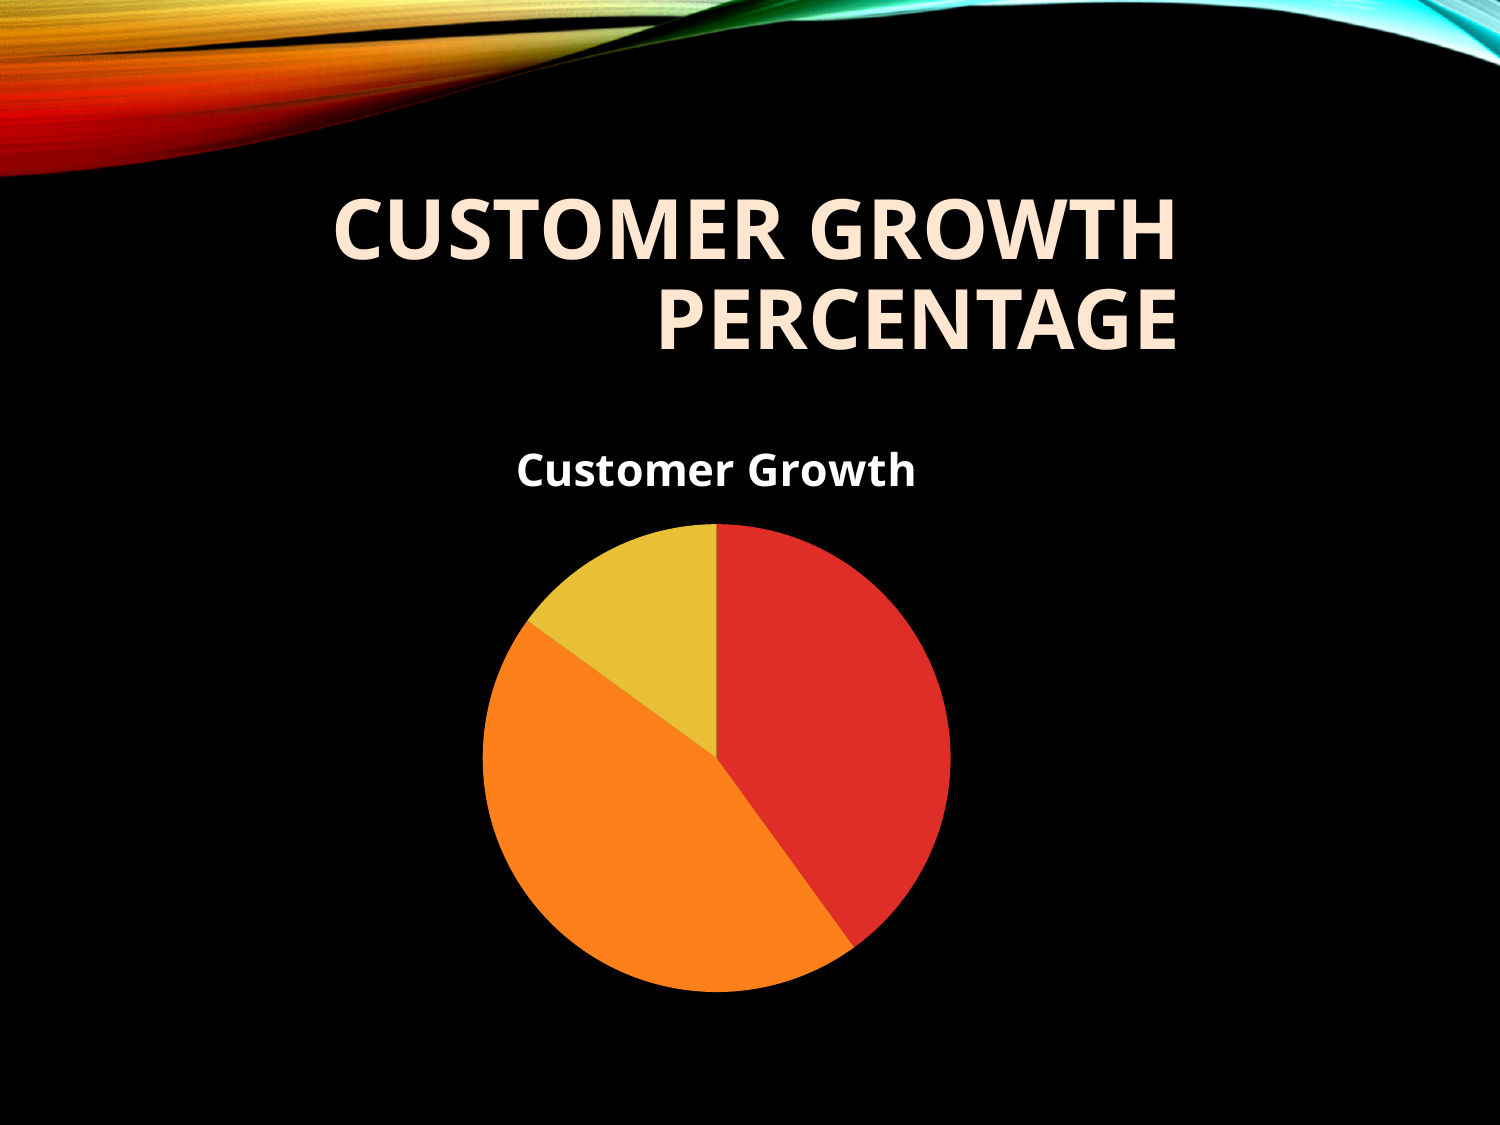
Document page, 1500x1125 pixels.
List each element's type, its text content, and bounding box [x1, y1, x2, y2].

title Customer Growth Percentage [149, 171, 1196, 384]
picture [0, 0, 1500, 178]
chart [116, 403, 1317, 1005]
